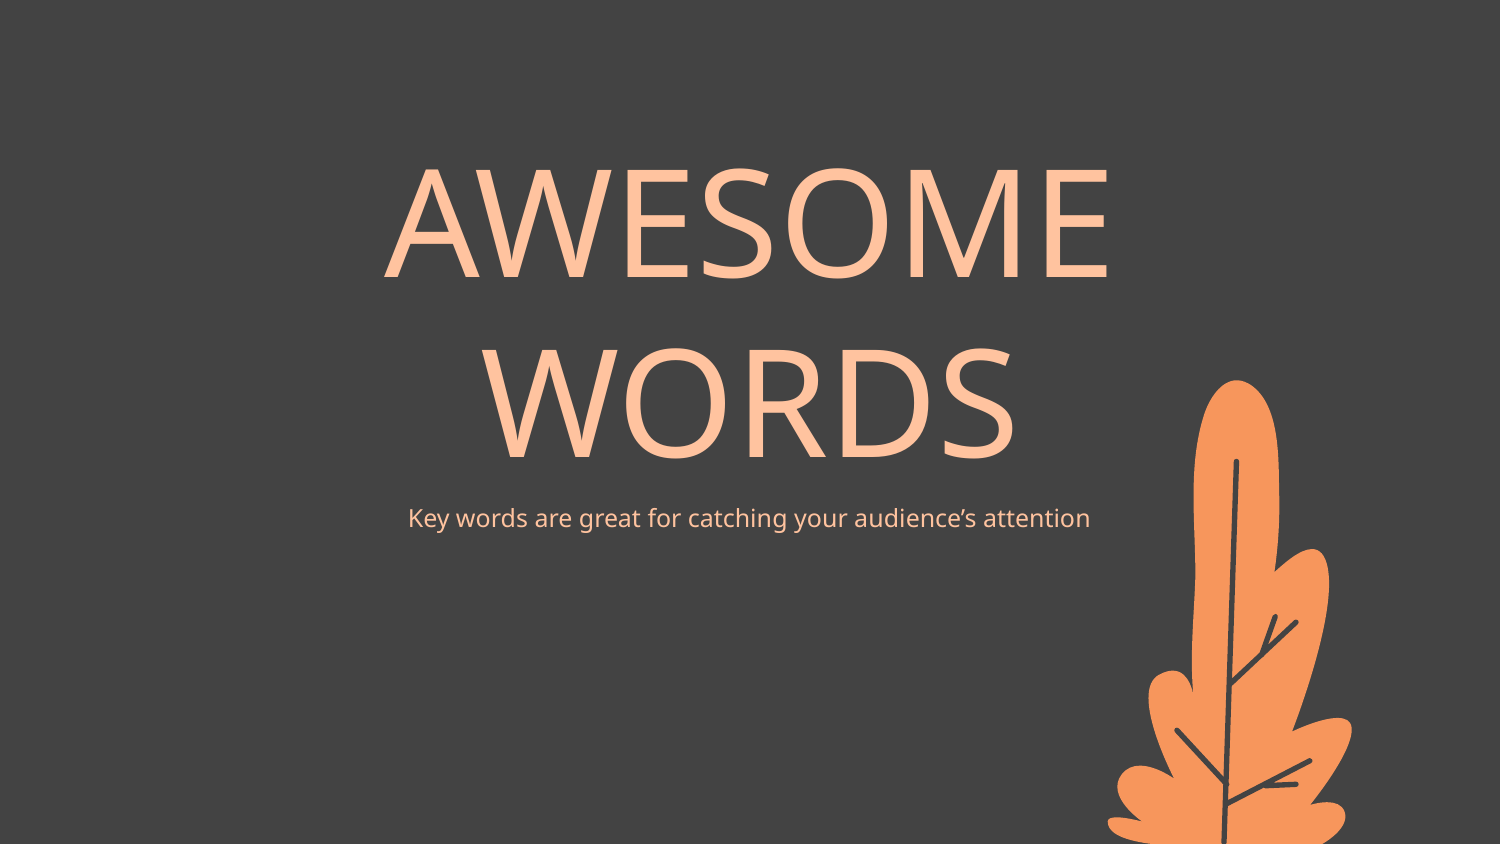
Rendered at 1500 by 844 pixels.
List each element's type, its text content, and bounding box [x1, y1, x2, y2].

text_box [1104, 379, 1355, 844]
text_box Key words are great for catching your audience’s attention [305, 502, 1099, 618]
text_box AWESOME WORDS [167, 388, 1099, 488]
